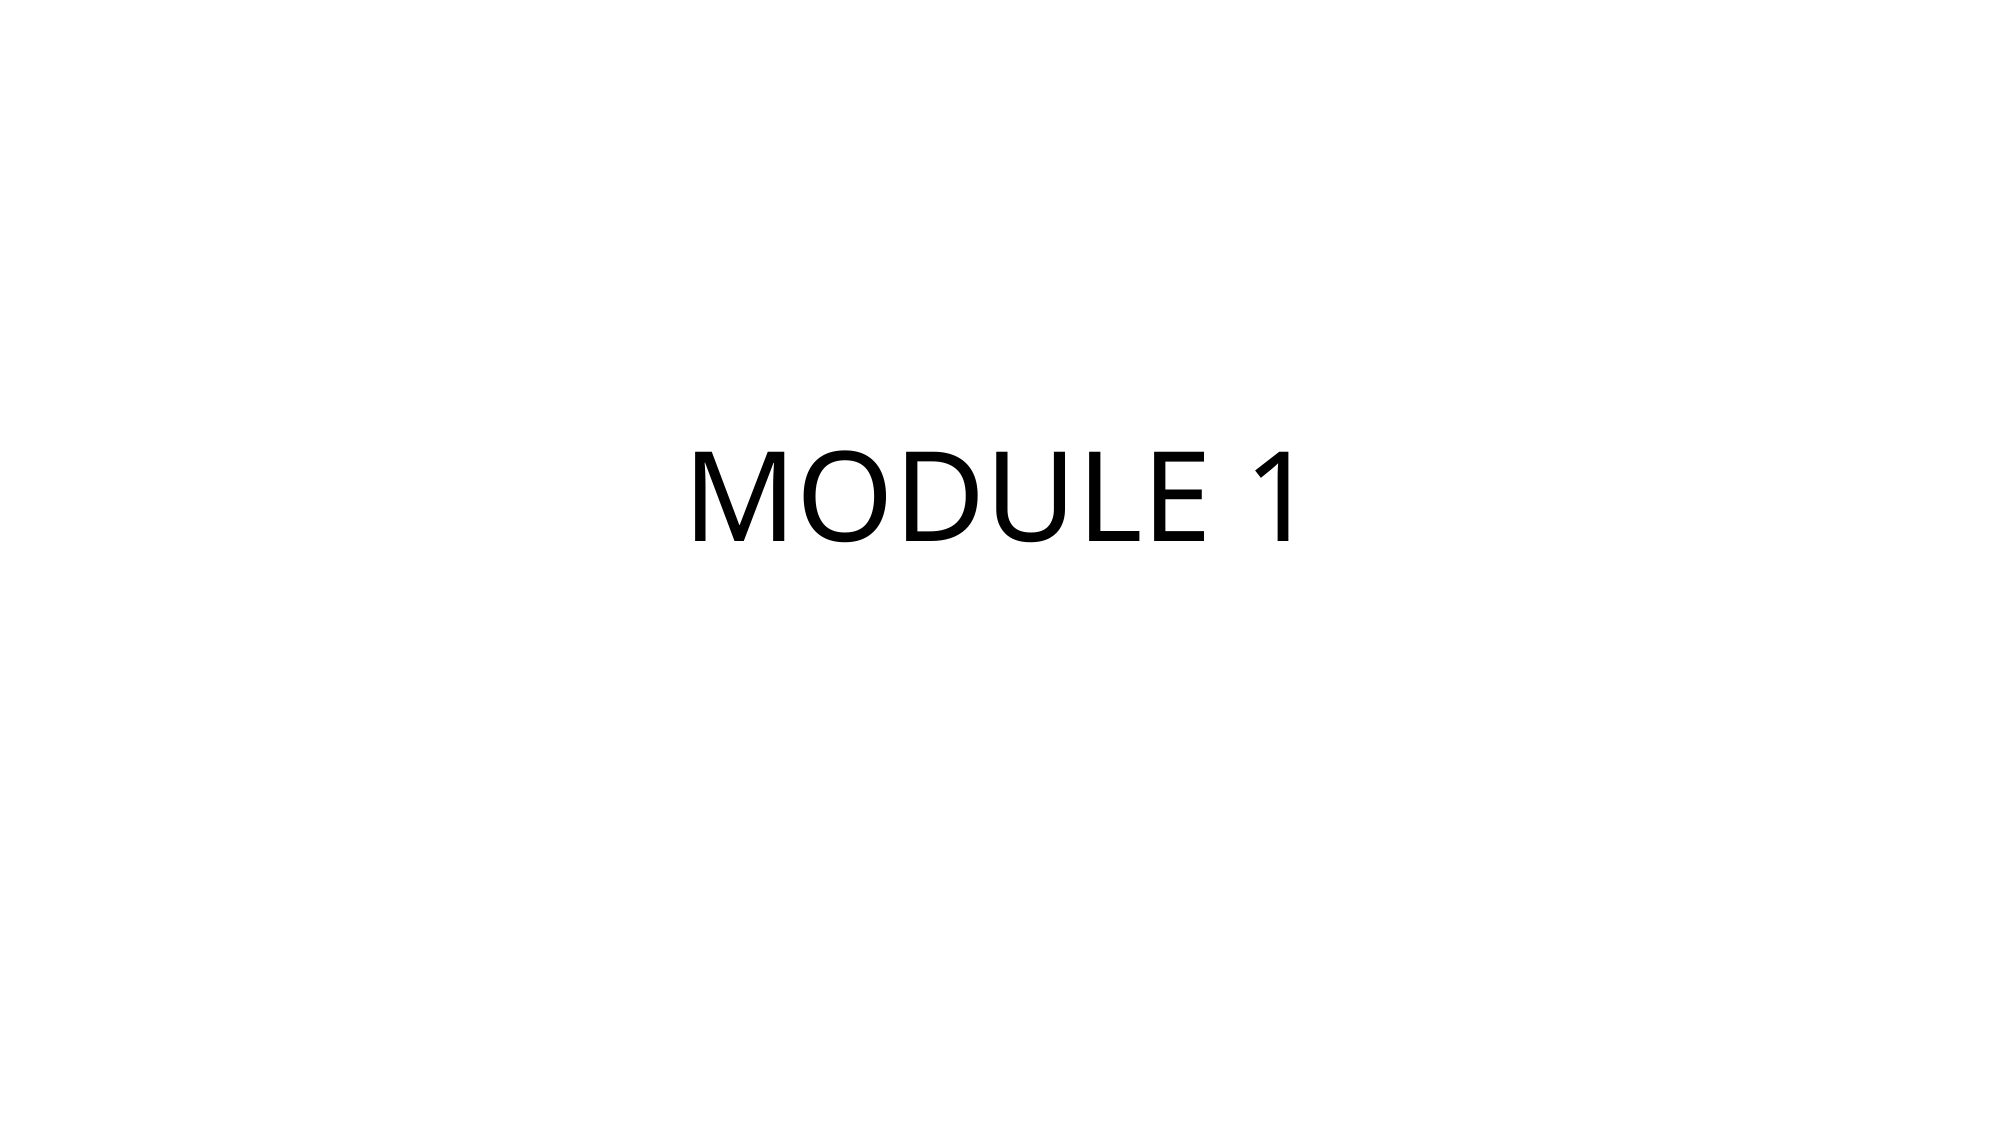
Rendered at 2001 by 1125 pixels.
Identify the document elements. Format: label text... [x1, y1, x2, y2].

title MODULE 1 [249, 184, 1750, 576]
